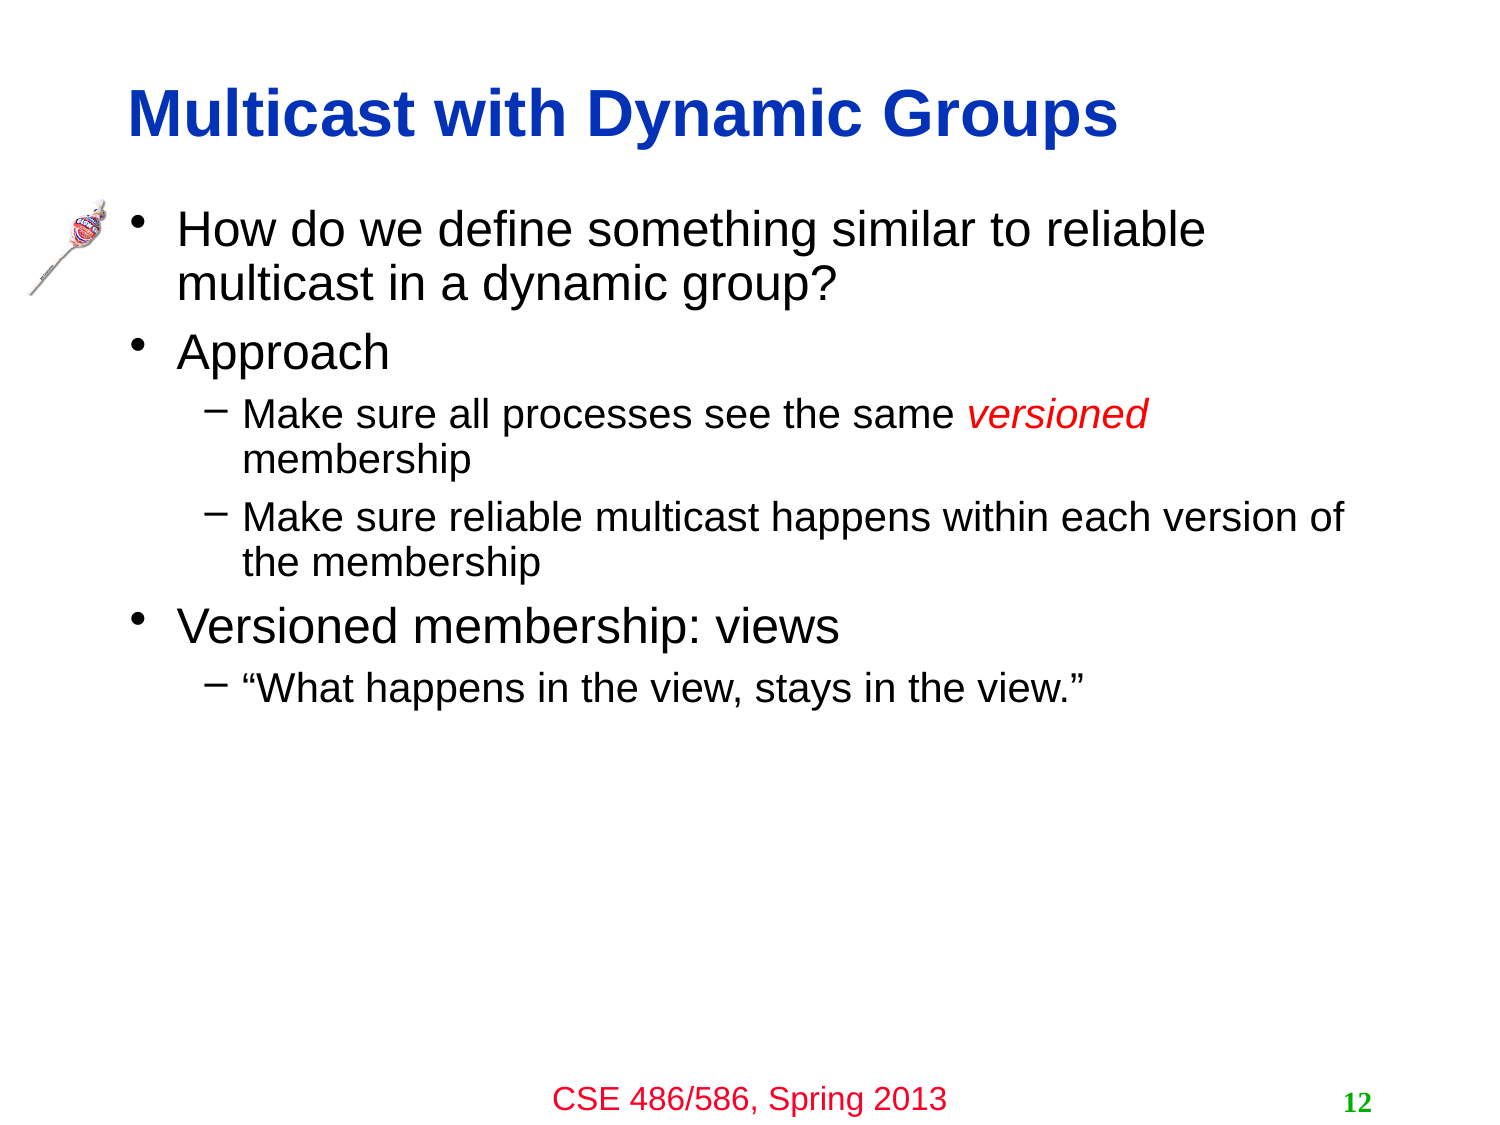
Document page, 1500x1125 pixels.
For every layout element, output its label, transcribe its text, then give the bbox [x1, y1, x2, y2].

picture [24, 199, 111, 298]
title Multicast with Dynamic Groups [112, 53, 1310, 176]
list How do we define something similar to reliable multicast in a dynamic group? Approach Make sure all processes see the same versioned membership Make sure reliable multicast happens within each version of the membership Versioned membership: views “What happens in the view, stays in the view.” [114, 195, 1376, 1005]
slide_number 12 [1074, 1076, 1388, 1125]
